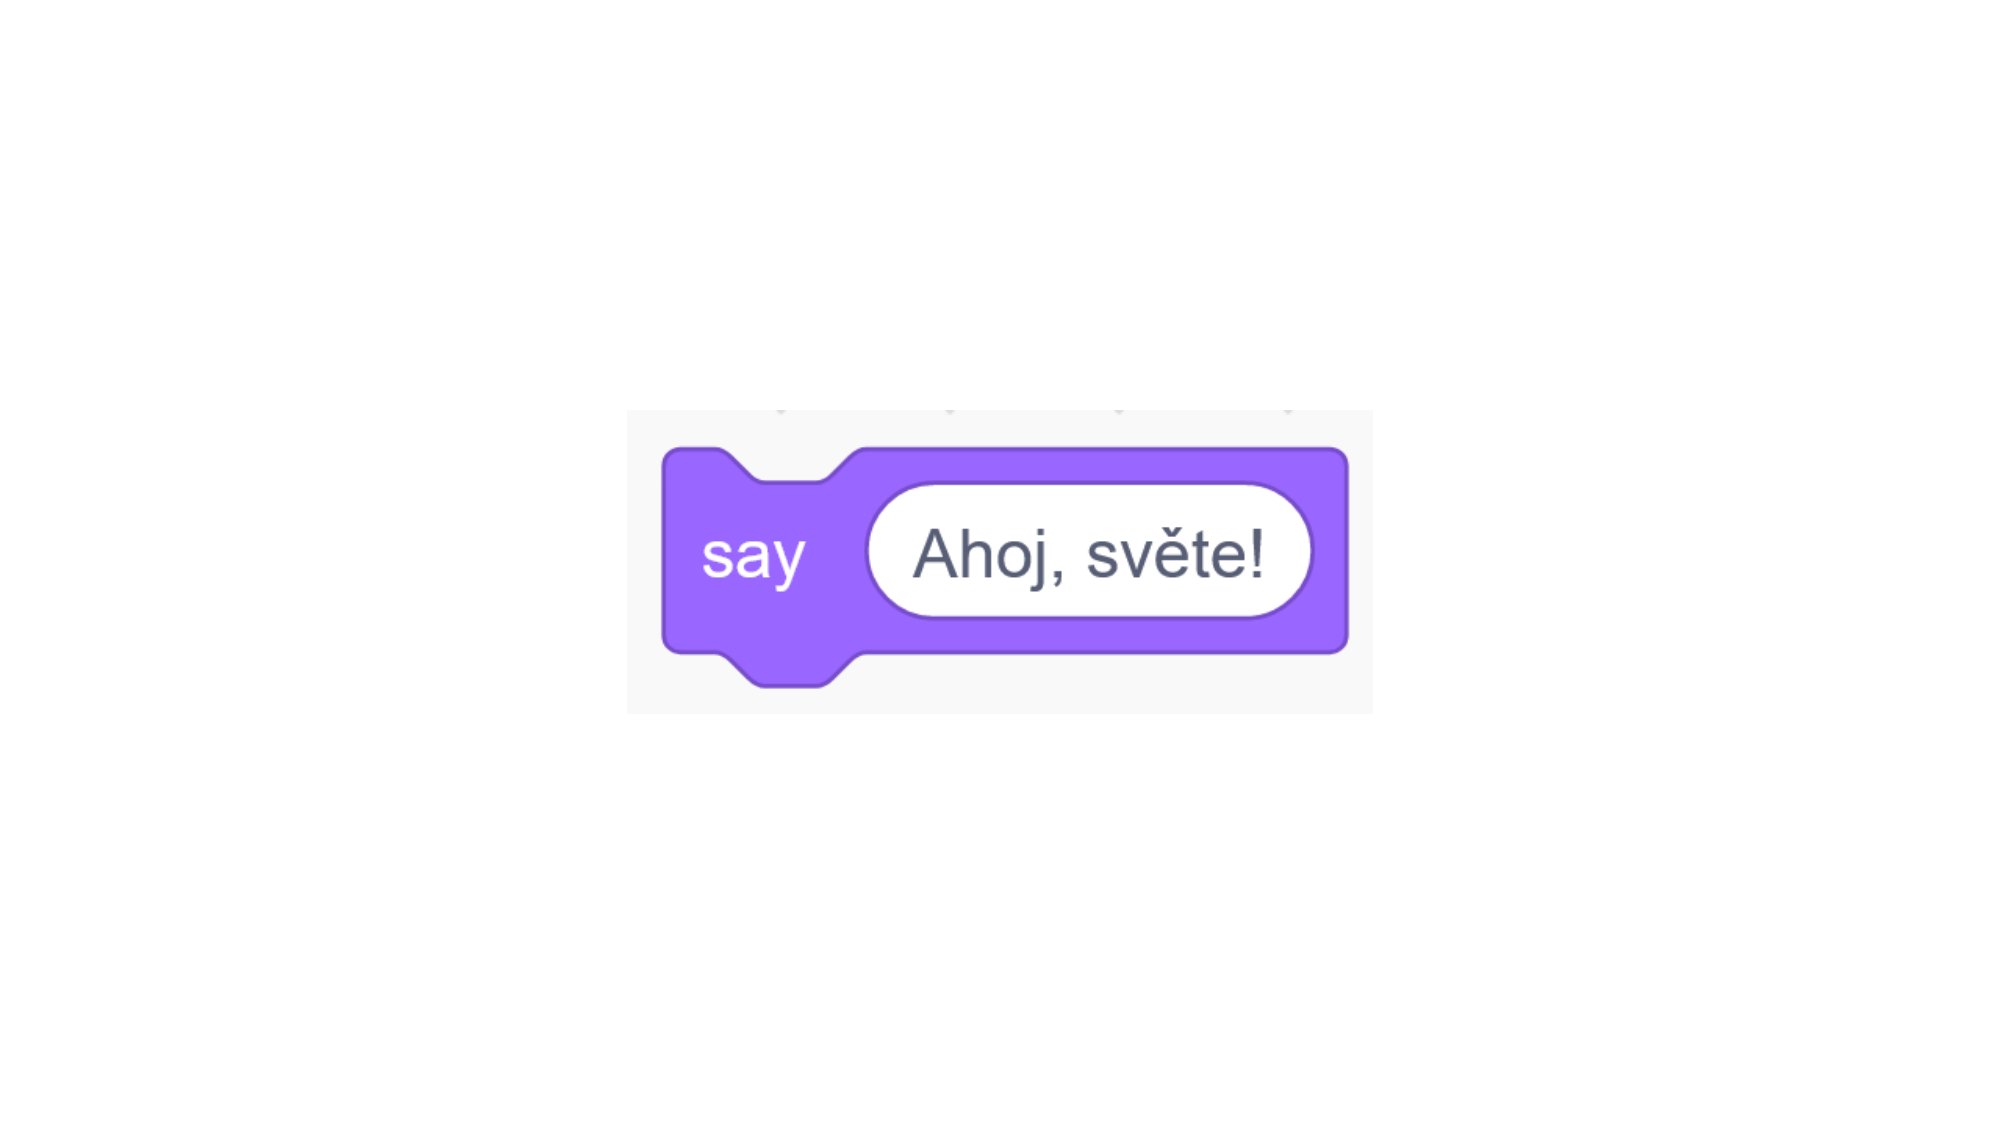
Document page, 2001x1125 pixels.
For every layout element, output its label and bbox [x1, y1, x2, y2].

picture [627, 410, 1373, 715]
